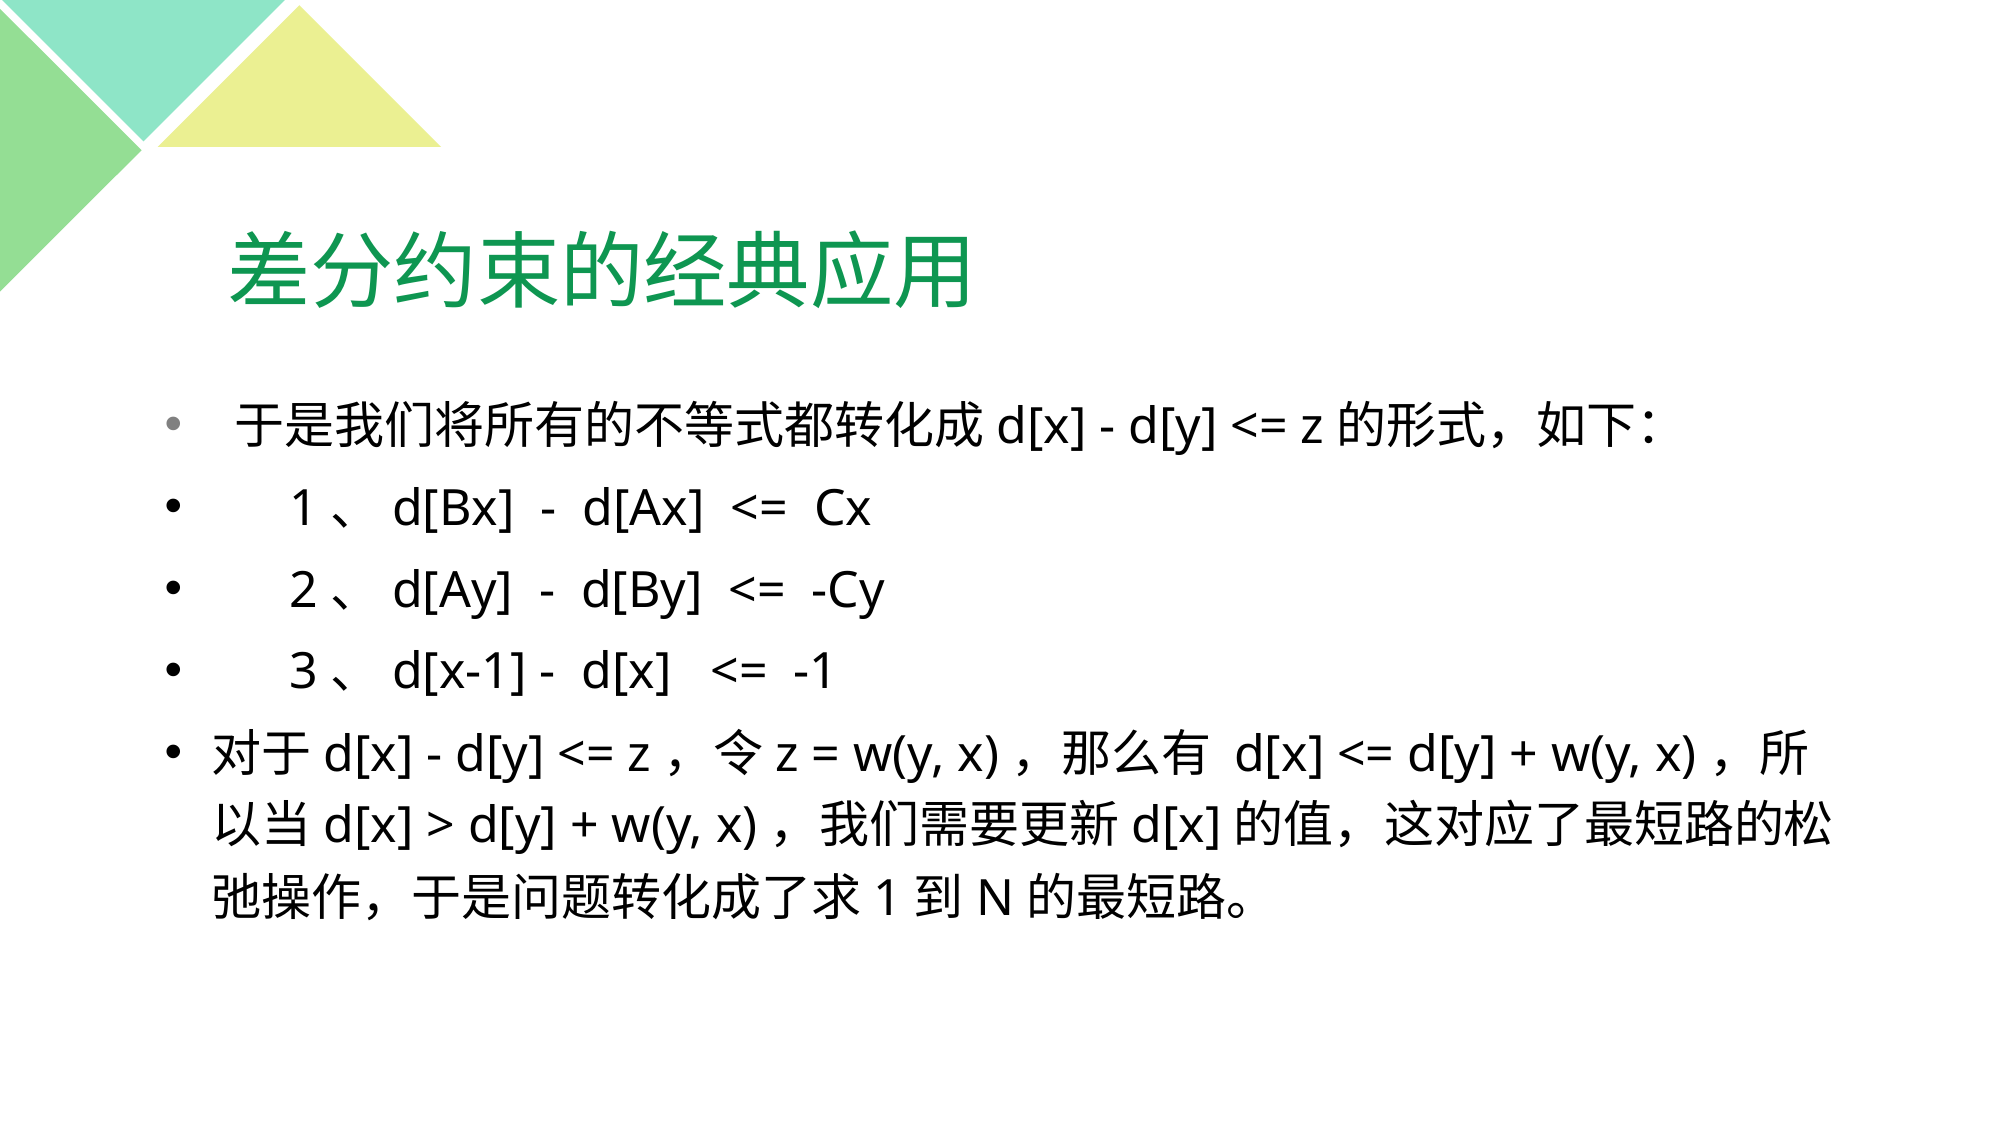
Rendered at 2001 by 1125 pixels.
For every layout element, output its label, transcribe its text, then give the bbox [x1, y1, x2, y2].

title 差分约束的经典应用 [212, 208, 1851, 327]
list 于是我们将所有的不等式都转化成d[x] - d[y] <= z的形式，如下： 1、d[Bx] - d[Ax] <= Cx 2、d[Ay] - d[By] <= -Cy 3、d[x-1] - d[x] <= -1 对于d[x] - d[y] <= z，令z = w(y, x)，那么有 d[x] <= d[y] + w(y, x)，所以当d[x] > d[y] + w(y, x)，我们需要更新d[x]的值，这对应了最短路的松弛操作，于是问题转化成了求1到N的最短路。 [149, 373, 1851, 1012]
